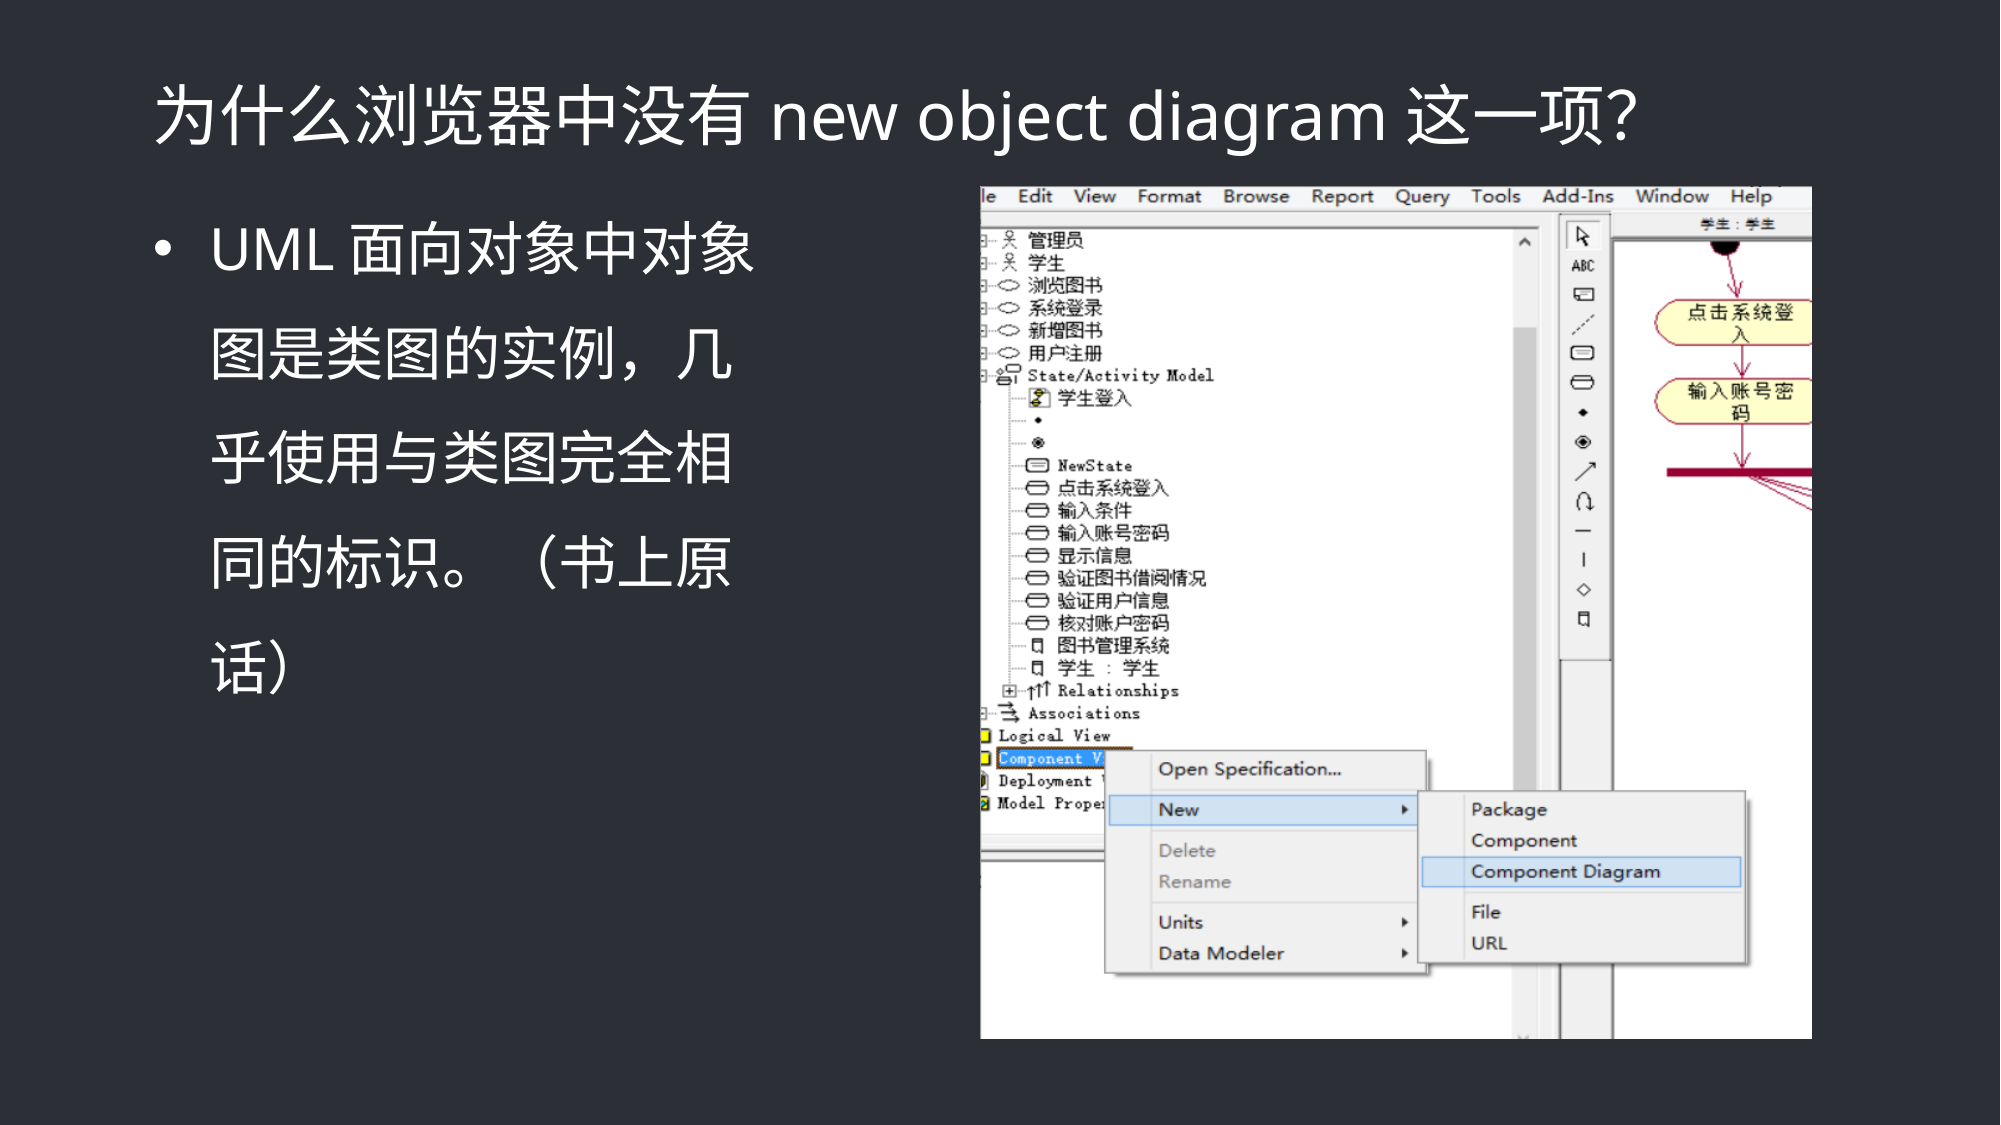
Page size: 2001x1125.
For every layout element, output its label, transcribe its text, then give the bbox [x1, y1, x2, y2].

title 为什么浏览器中没有new object diagram这一项？ [137, 75, 1812, 170]
list UML面向对象中对象图是类图的实例，几乎使用与类图完全相同的标识。（书上原话） [137, 169, 800, 963]
picture [979, 186, 1812, 1039]
